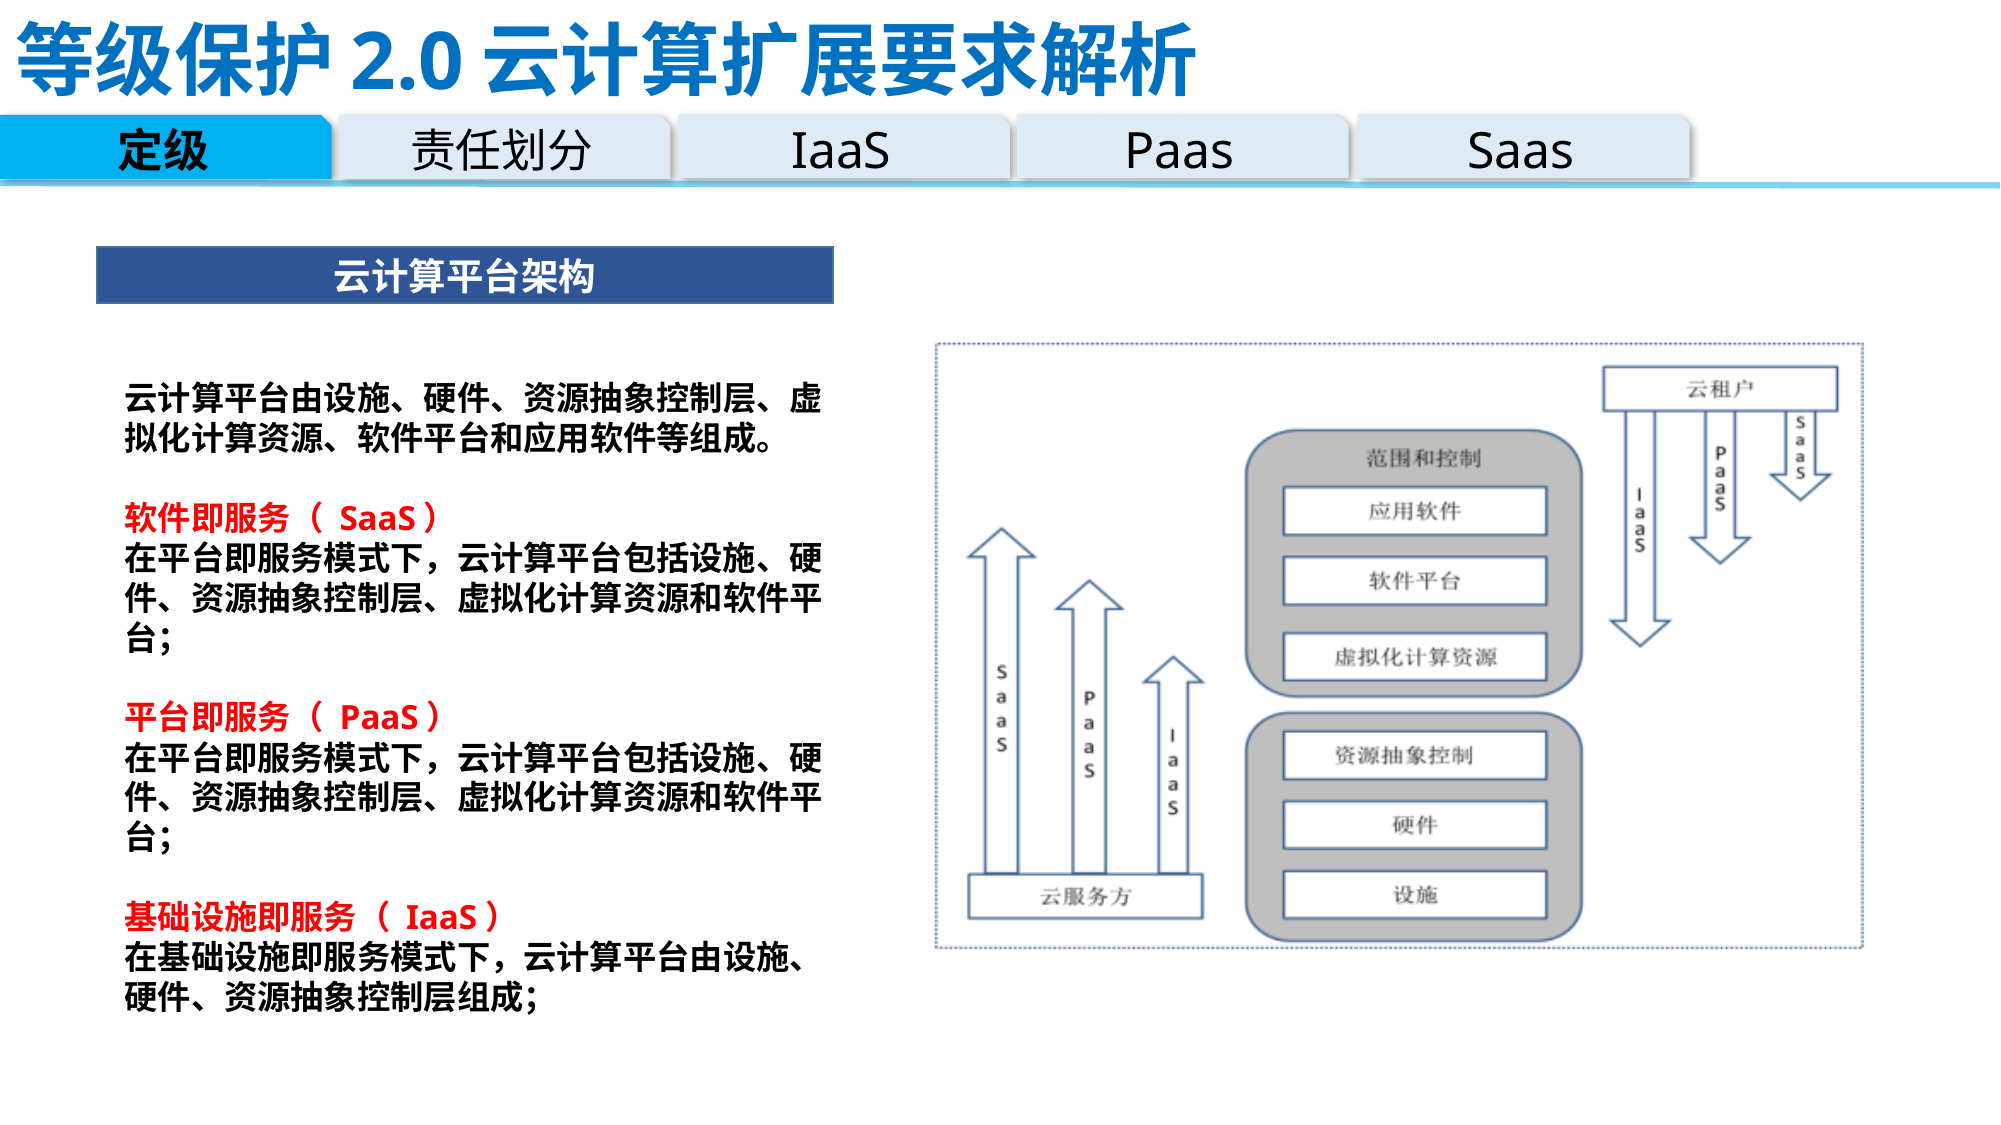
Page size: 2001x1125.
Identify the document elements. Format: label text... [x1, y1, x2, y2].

text_box Paas [1015, 113, 1350, 180]
text_box Saas [1356, 113, 1691, 180]
text_box 责任划分 [337, 113, 672, 180]
text_box IaaS [676, 113, 1011, 180]
picture [908, 326, 1871, 968]
text_box 云计算平台架构 [96, 246, 834, 304]
text_box 云计算平台由设施、硬件、资源抽象控制层、虚拟化计算资源、软件平台和应用软件等组成。 软件即服务（ SaaS） 在平台即服务模式下，云计算平台包括设施、硬件、资源抽象控制层、虚拟化计算资源和软件平台； 平台即服务（ PaaS） 在平台即服务模式下，云计算平台包括设施、硬件、资源抽象控制层、虚拟化计算资源和软件平台； 基础设施即服务（ IaaS） 在基础设施即服务模式下，云计算平台由设施、硬件、资源抽象控制层组成； [109, 369, 844, 1024]
text_box 定级 [0, 114, 333, 180]
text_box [0, 182, 2000, 186]
title 等级保护2.0云计算扩展要求解析 [0, 1, 1292, 114]
